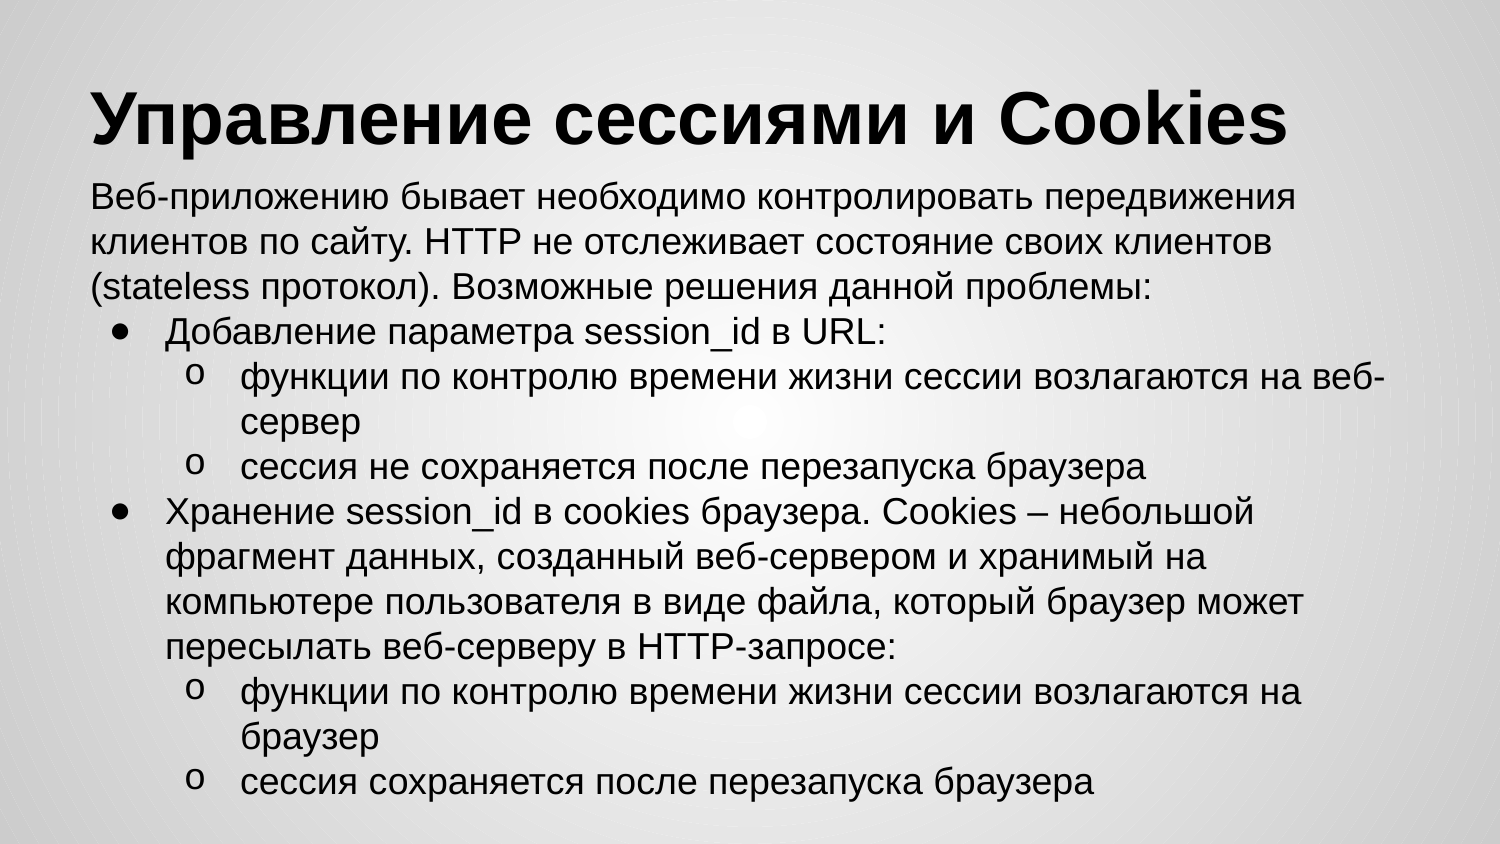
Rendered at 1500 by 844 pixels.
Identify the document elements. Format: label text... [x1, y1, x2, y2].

title Управление сессиями и Cookies [75, 33, 1425, 157]
list Веб-приложению бывает необходимо контролировать передвижения клиентов по сайту. HTTP не отслеживает состояние своих клиентов (stateless протокол). Возможные решения данной проблемы: Добавление параметра session_id в URL: функции по контролю времени жизни сессии возлагаются на веб-сервер сессия не сохраняется после перезапуска браузера Хранение session_id в cookies браузера. Cookies – небольшой фрагмент данных, созданный веб-сервером и хранимый на компьютере пользователя в виде файла, который браузер может пересылать веб-серверу в HTTP-запросе: функции по контролю времени жизни сессии возлагаются на браузер сессия сохраняется после перезапуска браузера [75, 157, 1425, 808]
